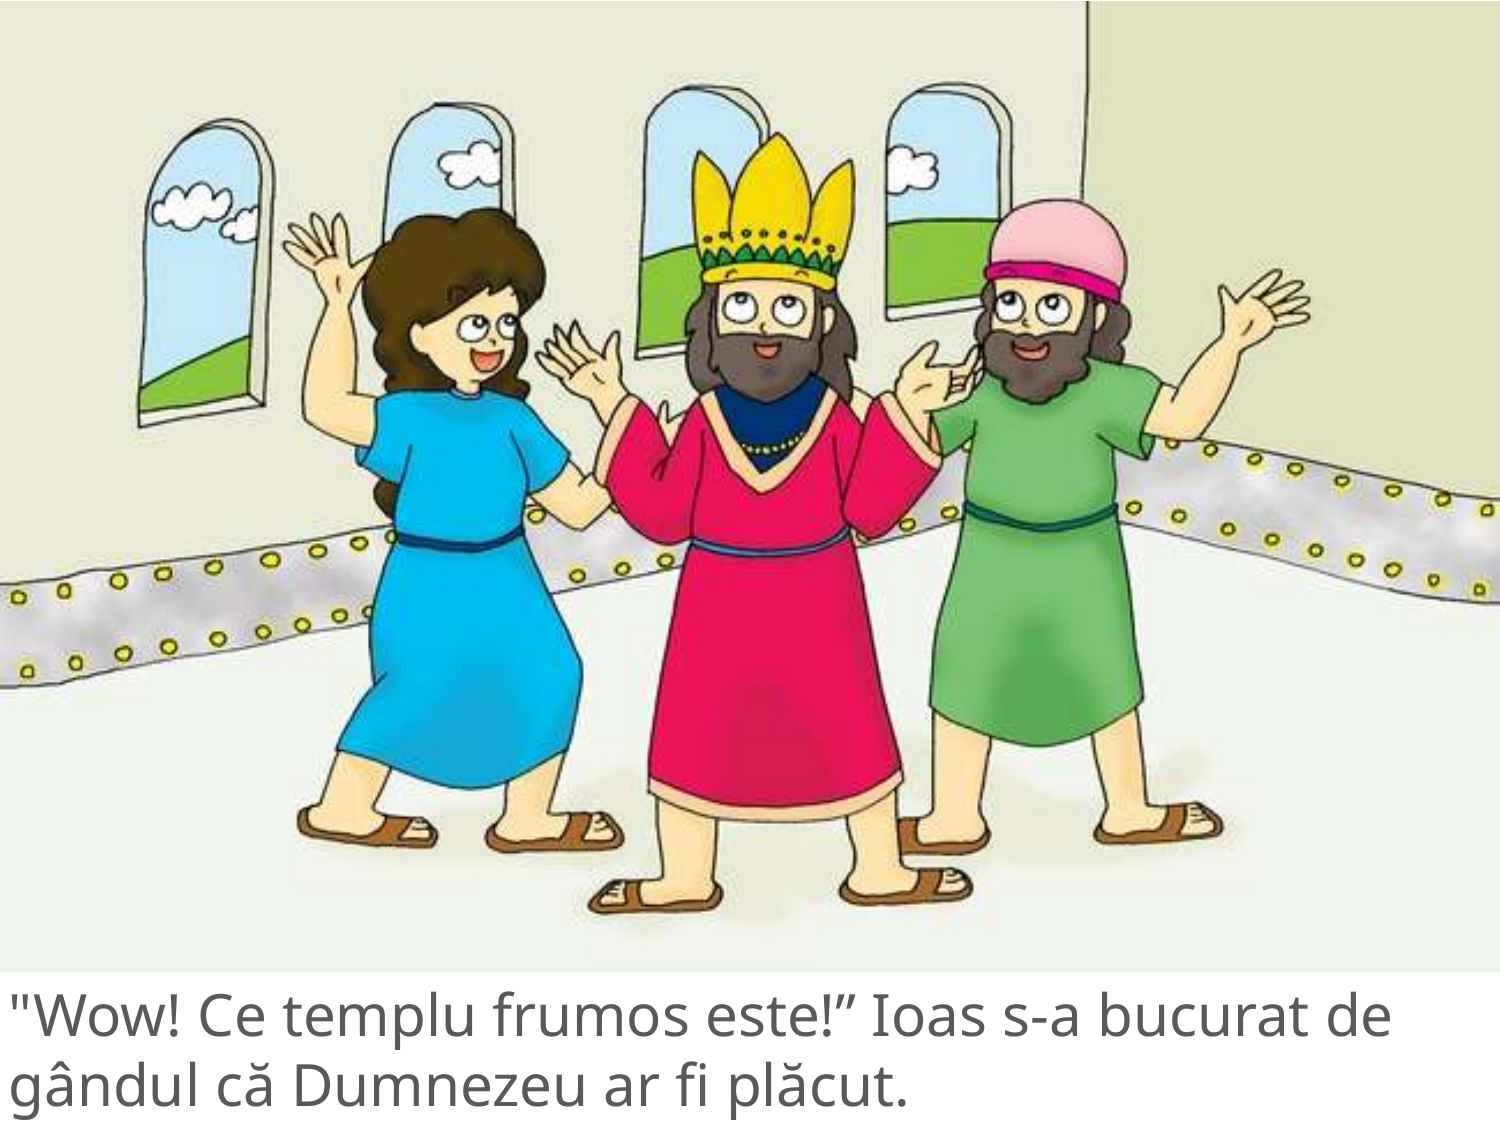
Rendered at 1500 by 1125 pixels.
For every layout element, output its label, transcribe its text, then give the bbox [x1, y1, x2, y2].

picture [0, 0, 1500, 972]
text_box "Wow! Ce templu frumos este!” Ioas s-a bucurat de gândul că Dumnezeu ar fi plăcut. [0, 979, 1500, 1125]
